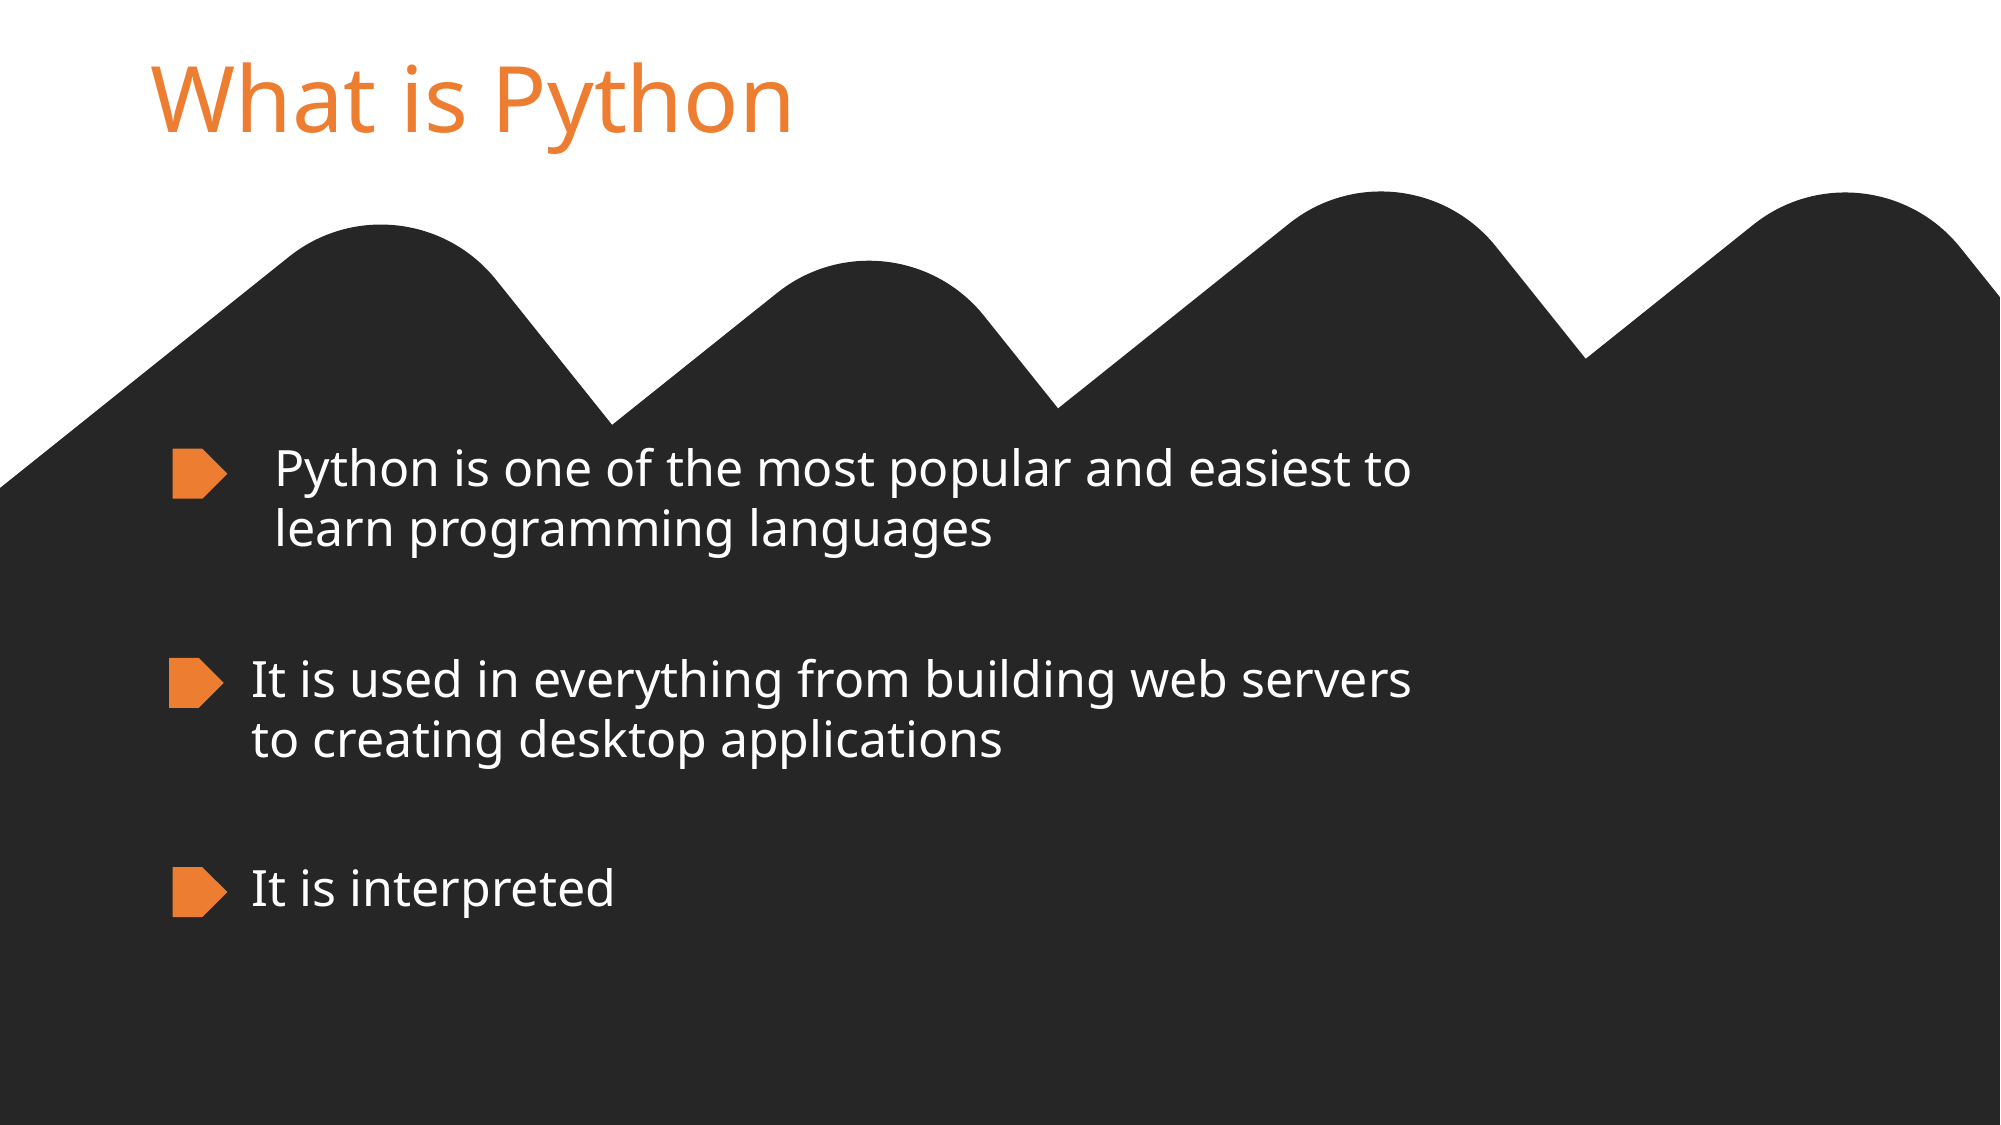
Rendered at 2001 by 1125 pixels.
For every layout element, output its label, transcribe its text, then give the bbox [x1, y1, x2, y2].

text_box [171, 447, 229, 500]
text_box What is Python [135, 33, 862, 158]
text_box [168, 656, 226, 709]
text_box [171, 866, 229, 919]
text_box Python is one of the most popular and easiest to learn programming languages [259, 428, 1465, 564]
text_box It is used in everything from building web servers to creating desktop applications [236, 639, 1442, 775]
text_box It is interpreted [236, 848, 762, 924]
text_box [0, 190, 2000, 1125]
